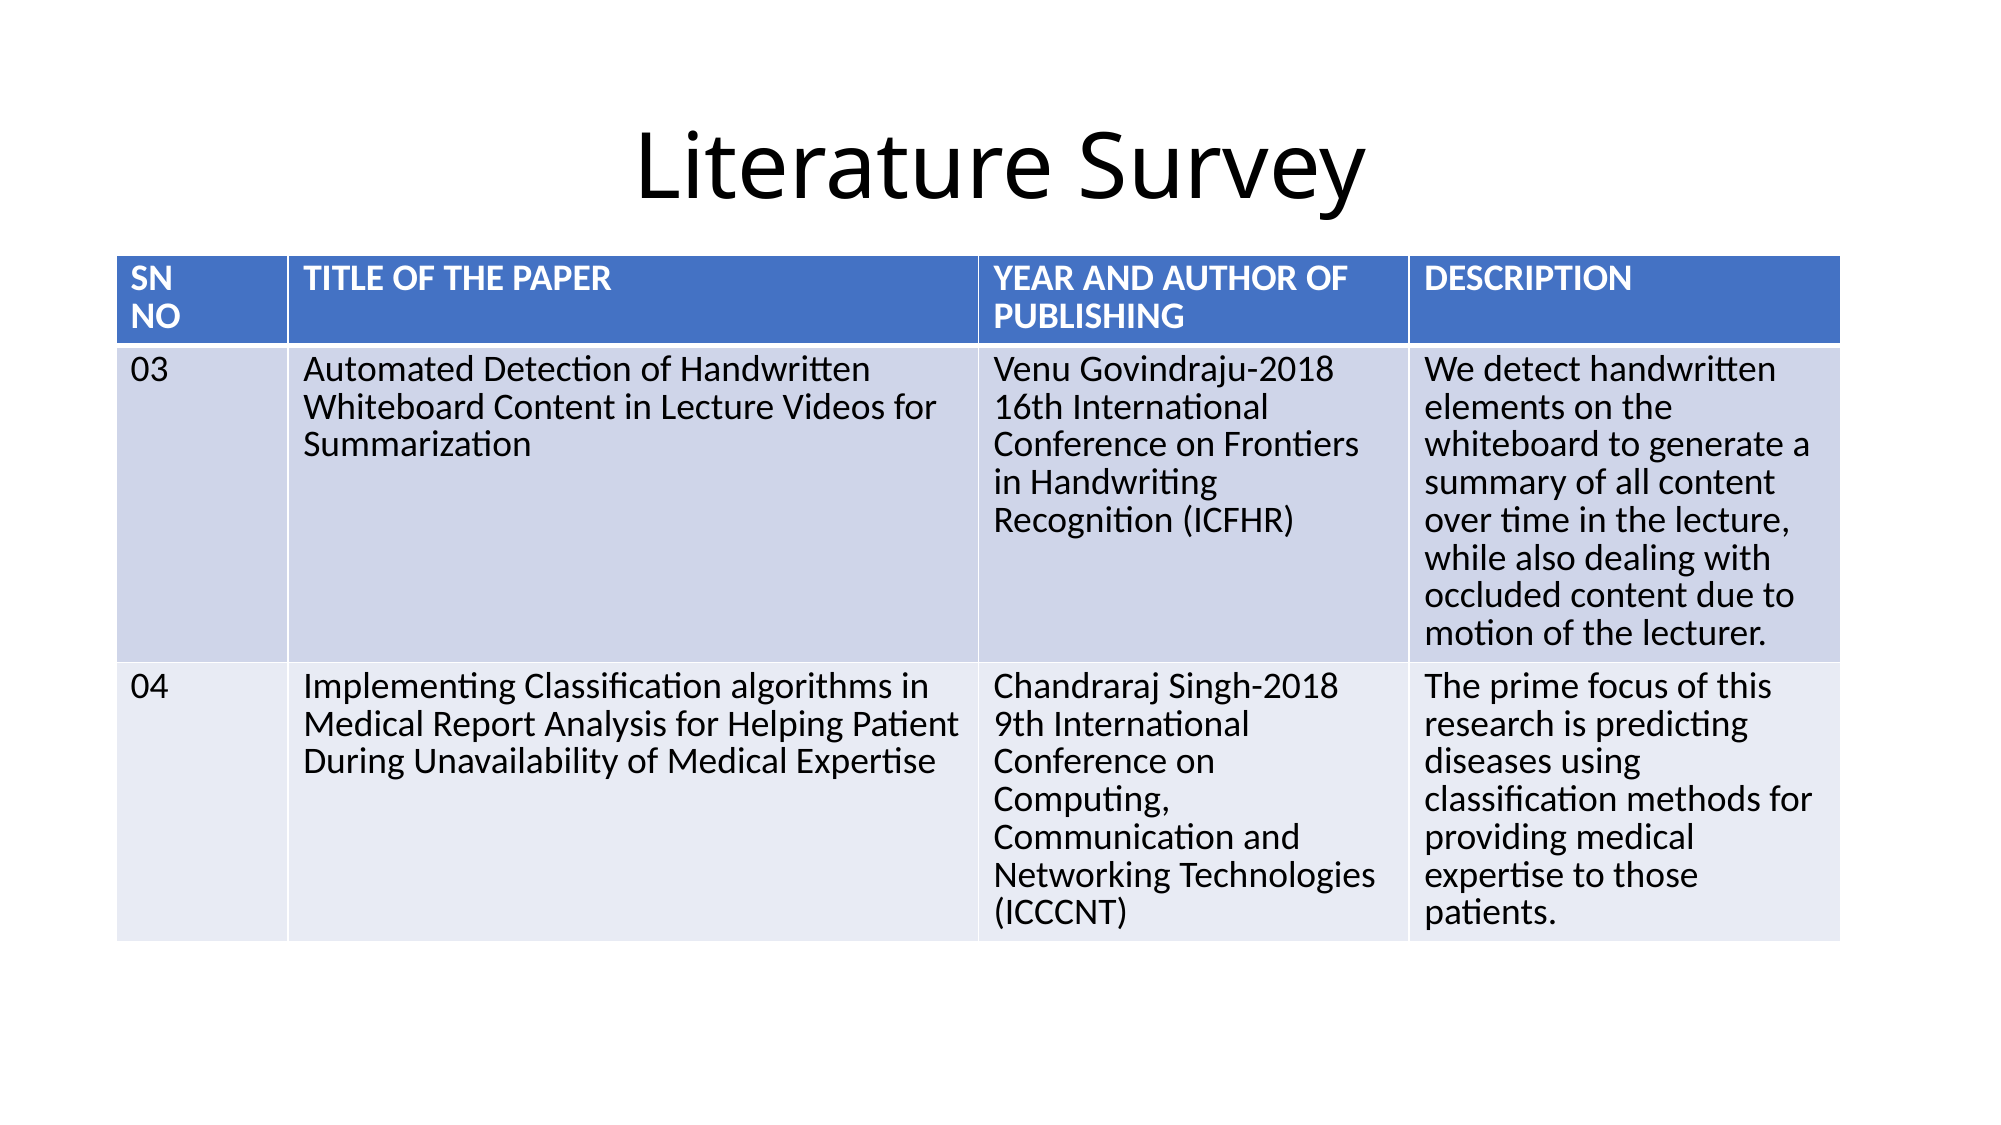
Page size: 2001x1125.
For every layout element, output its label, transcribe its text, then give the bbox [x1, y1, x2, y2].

table_header DESCRIPTION [1410, 256, 1840, 343]
table_cell 04 [117, 663, 287, 941]
table_header YEAR AND AUTHOR OF PUBLISHING [979, 256, 1408, 343]
table_header SN NO [117, 256, 287, 343]
table_cell 03 [117, 348, 287, 662]
table_header TITLE OF THE PAPER [289, 256, 978, 343]
table_cell The prime focus of this research is predicting diseases using classification methods for providing medical expertise to those patients. [1410, 663, 1840, 941]
table_cell Chandraraj Singh-2018 9th International Conference on Computing, Communication and Networking Technologies (ICCCNT) [979, 663, 1408, 941]
table_cell Venu Govindraju-2018 16th International Conference on Frontiers in Handwriting Recognition (ICFHR) [979, 348, 1408, 662]
table_cell Implementing Classification algorithms in Medical Report Analysis for Helping Patient During Unavailability of Medical Expertise [289, 663, 978, 941]
title Literature Survey [137, 59, 1863, 278]
table_cell Automated Detection of Handwritten Whiteboard Content in Lecture Videos for Summarization [289, 348, 978, 662]
table_cell We detect handwritten elements on the whiteboard to generate a summary of all content over time in the lecture, while also dealing with occluded content due to motion of the lecturer. [1410, 348, 1840, 662]
